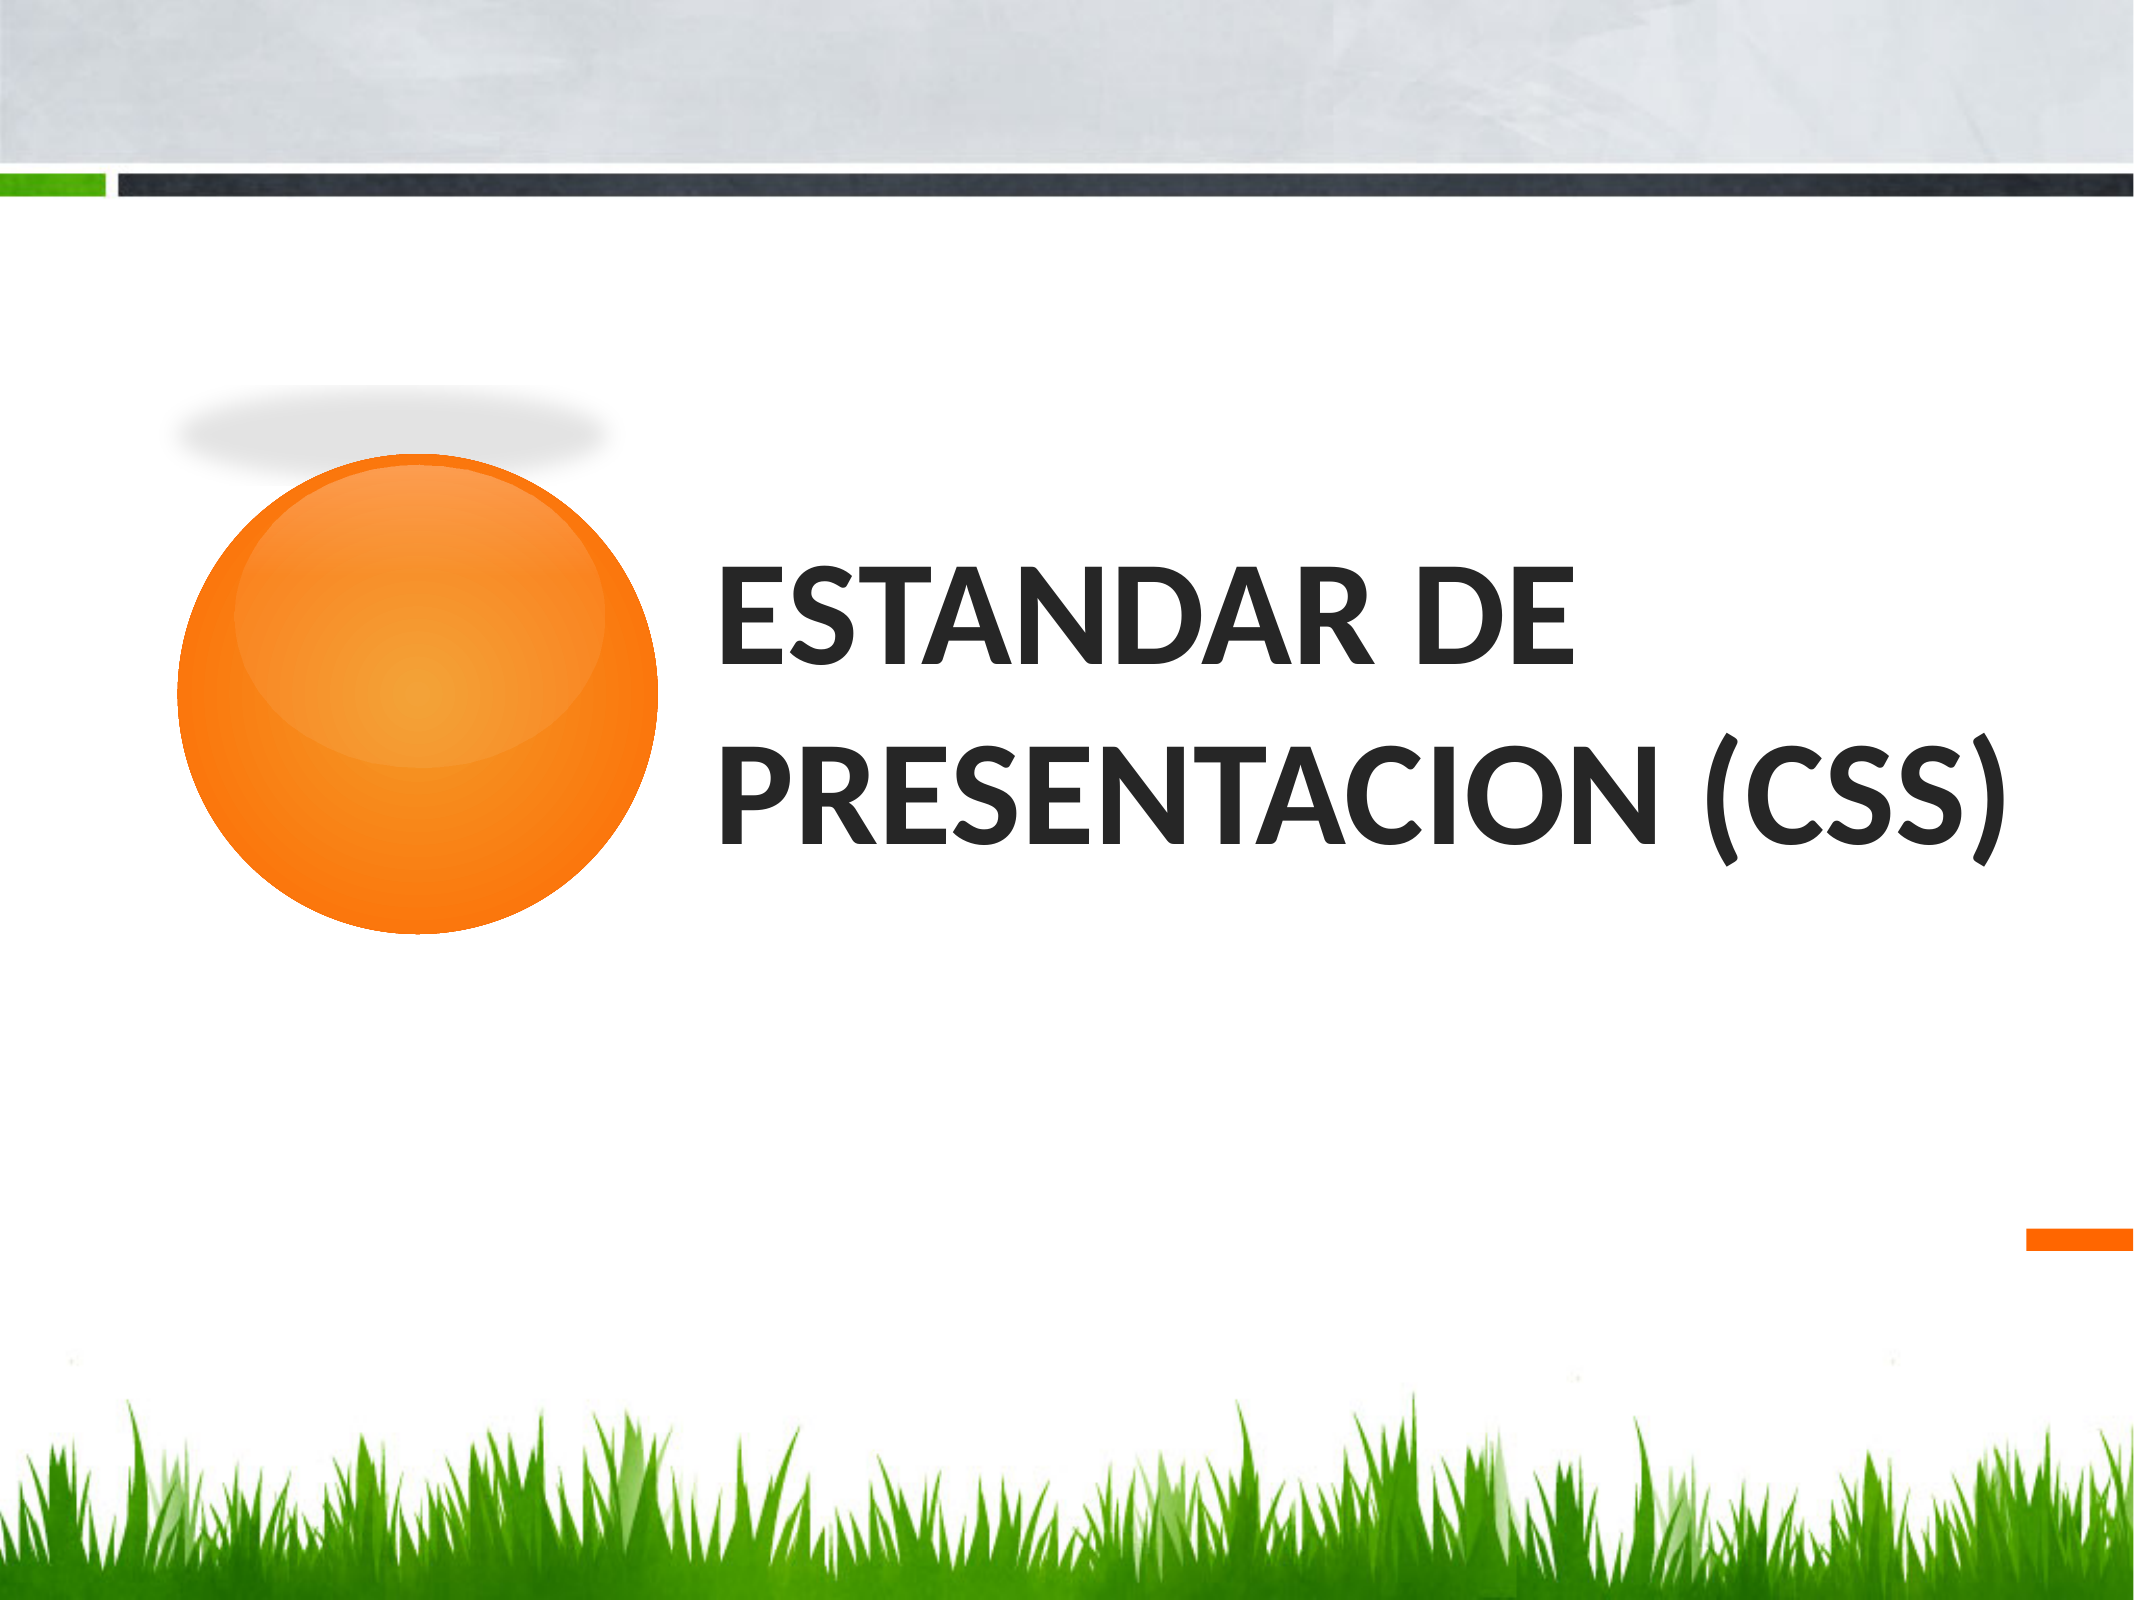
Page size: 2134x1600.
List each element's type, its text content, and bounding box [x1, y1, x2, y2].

title Estandar de presentacion (CSS) [693, 464, 2063, 925]
picture [0, 0, 2134, 1600]
